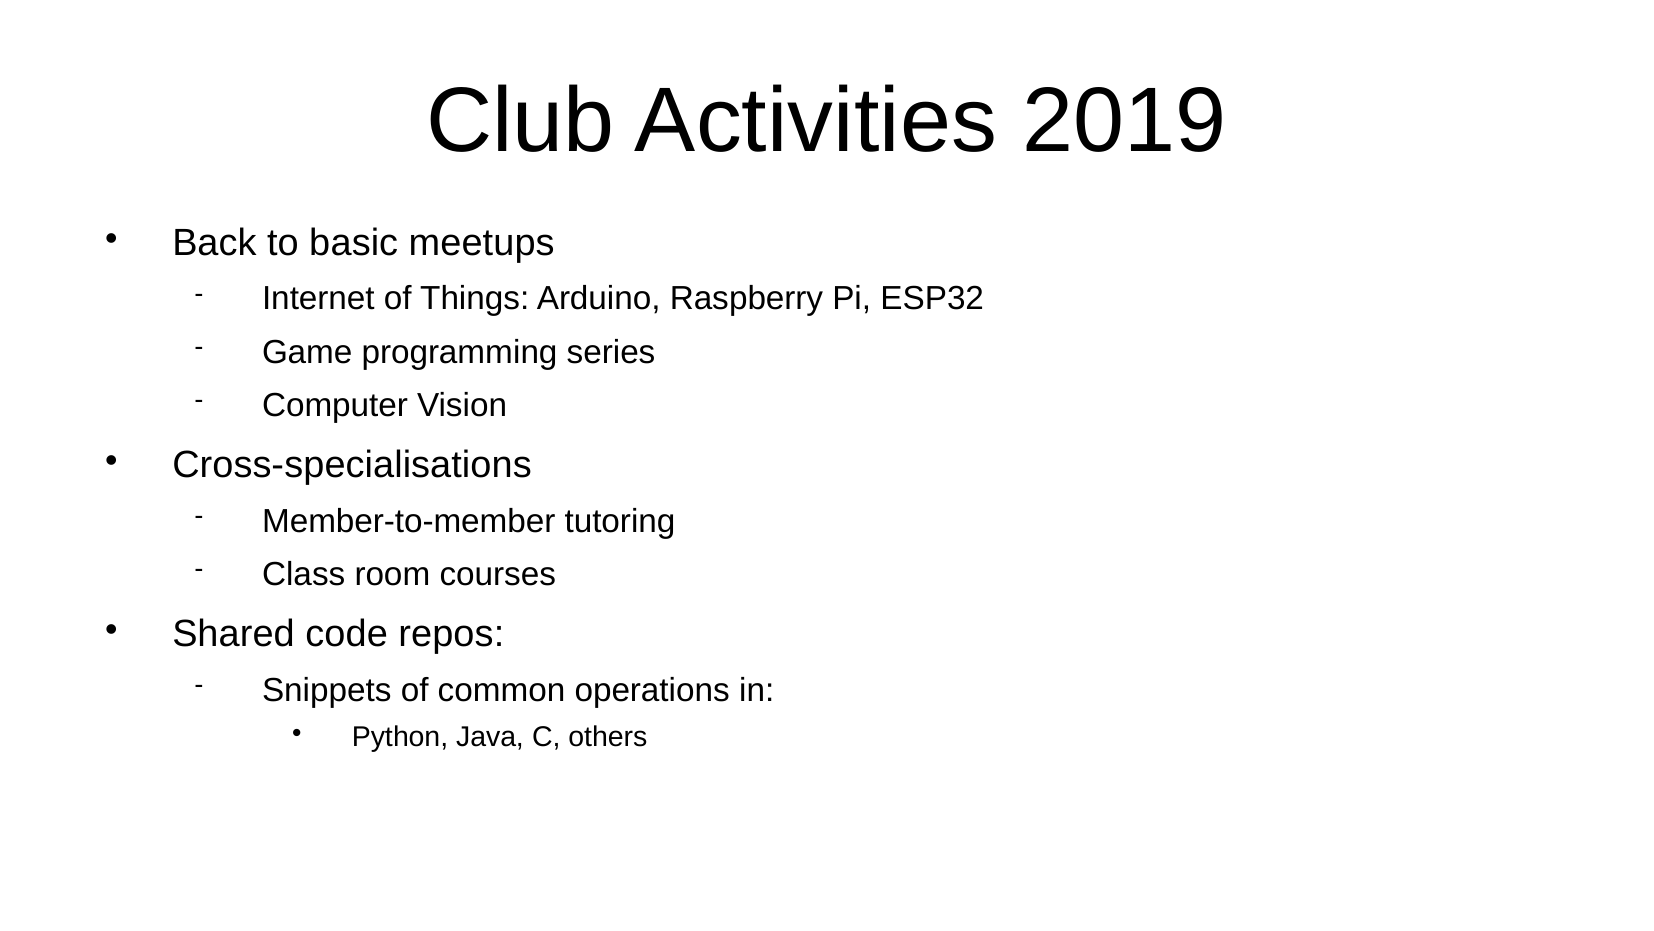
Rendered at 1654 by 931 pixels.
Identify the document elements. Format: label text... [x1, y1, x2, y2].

text_box Club Activities 2019 [82, 59, 1571, 170]
text_box Back to basic meetups Internet of Things: Arduino, Raspberry Pi, ESP32 Game programming series Computer Vision Cross-specialisations Member-to-member tutoring Class room courses Shared code repos: Snippets of common operations in: Python, Java, C, others [82, 217, 1571, 757]
